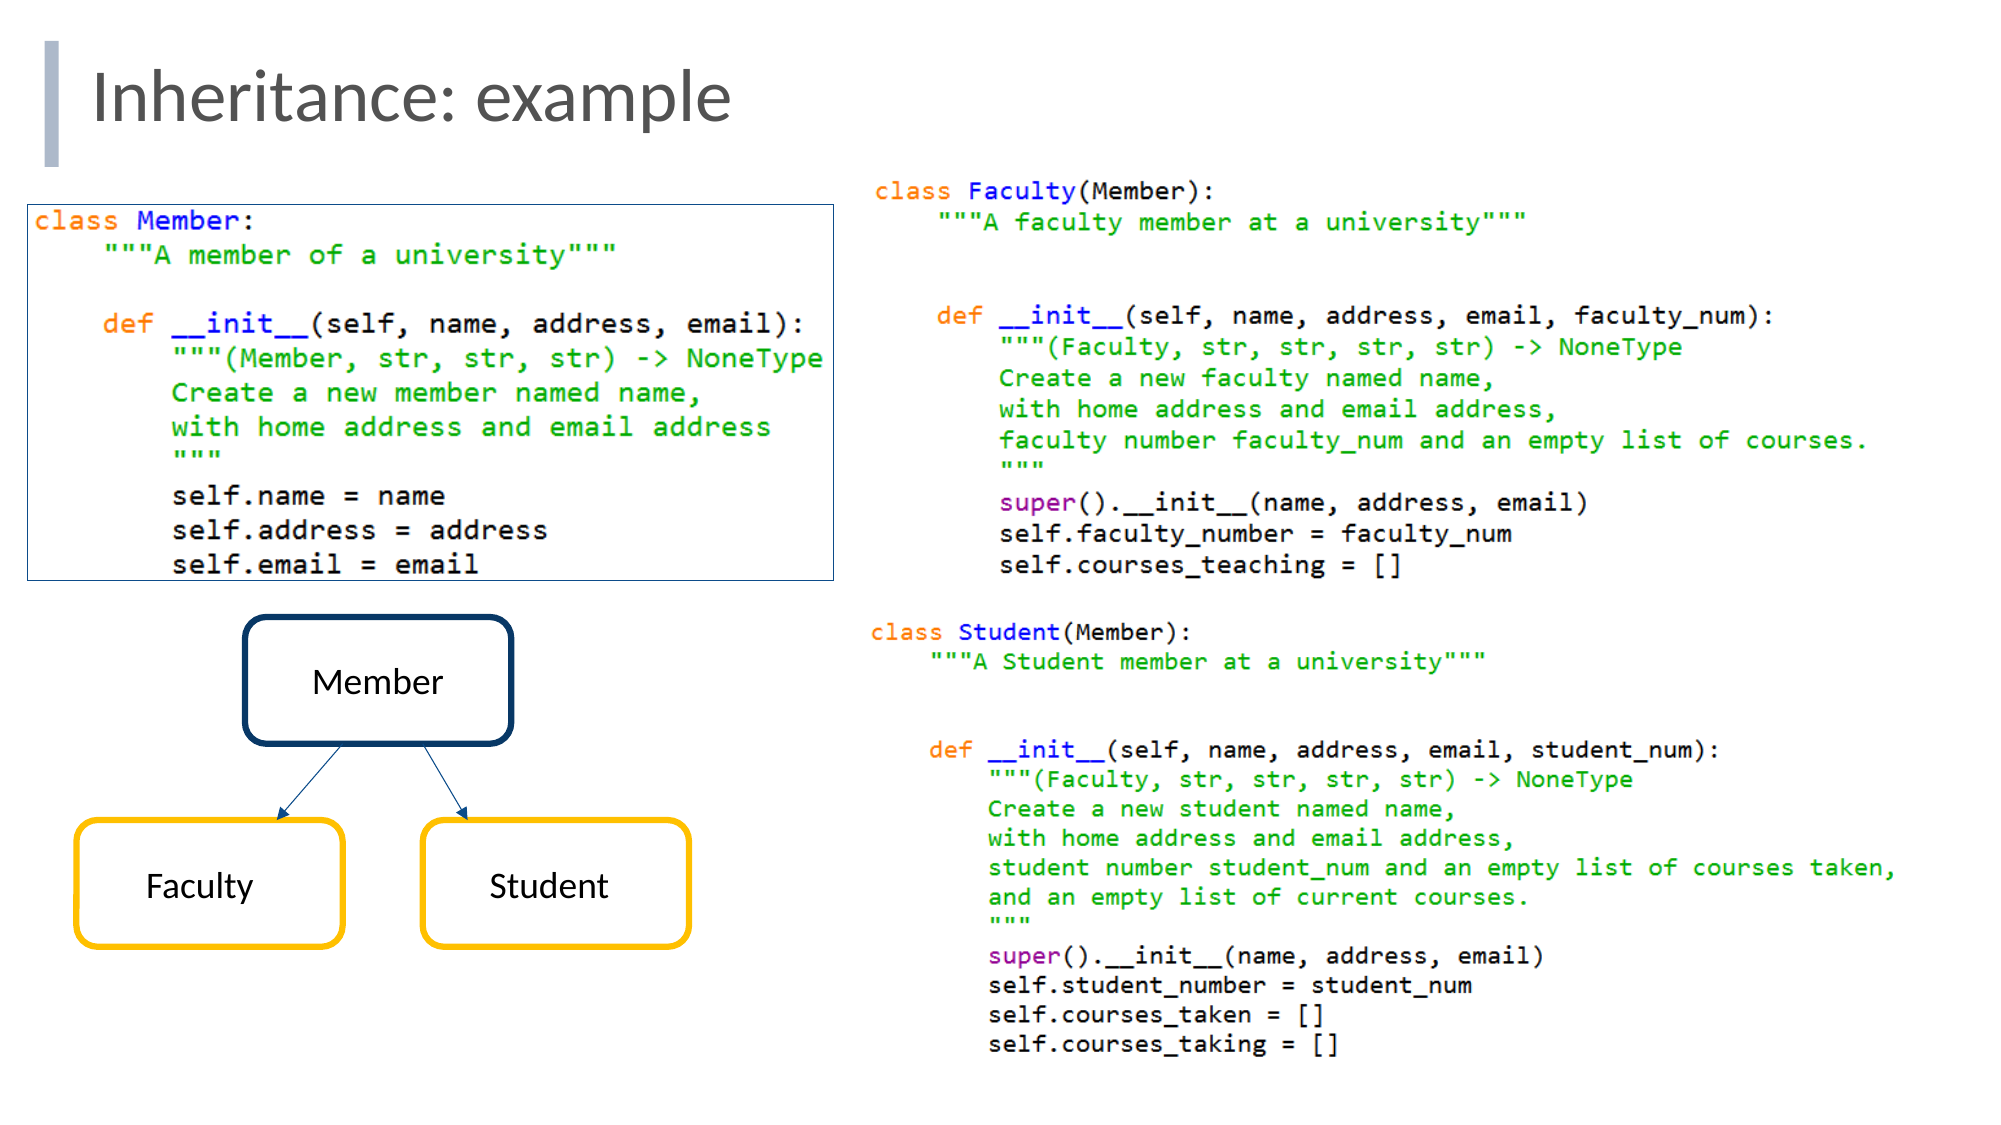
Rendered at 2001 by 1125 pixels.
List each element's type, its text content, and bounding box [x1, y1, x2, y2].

picture [868, 618, 1904, 1063]
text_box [76, 616, 689, 947]
title Inheritance: example [76, 59, 1802, 135]
picture [871, 176, 1871, 581]
picture [26, 204, 834, 581]
